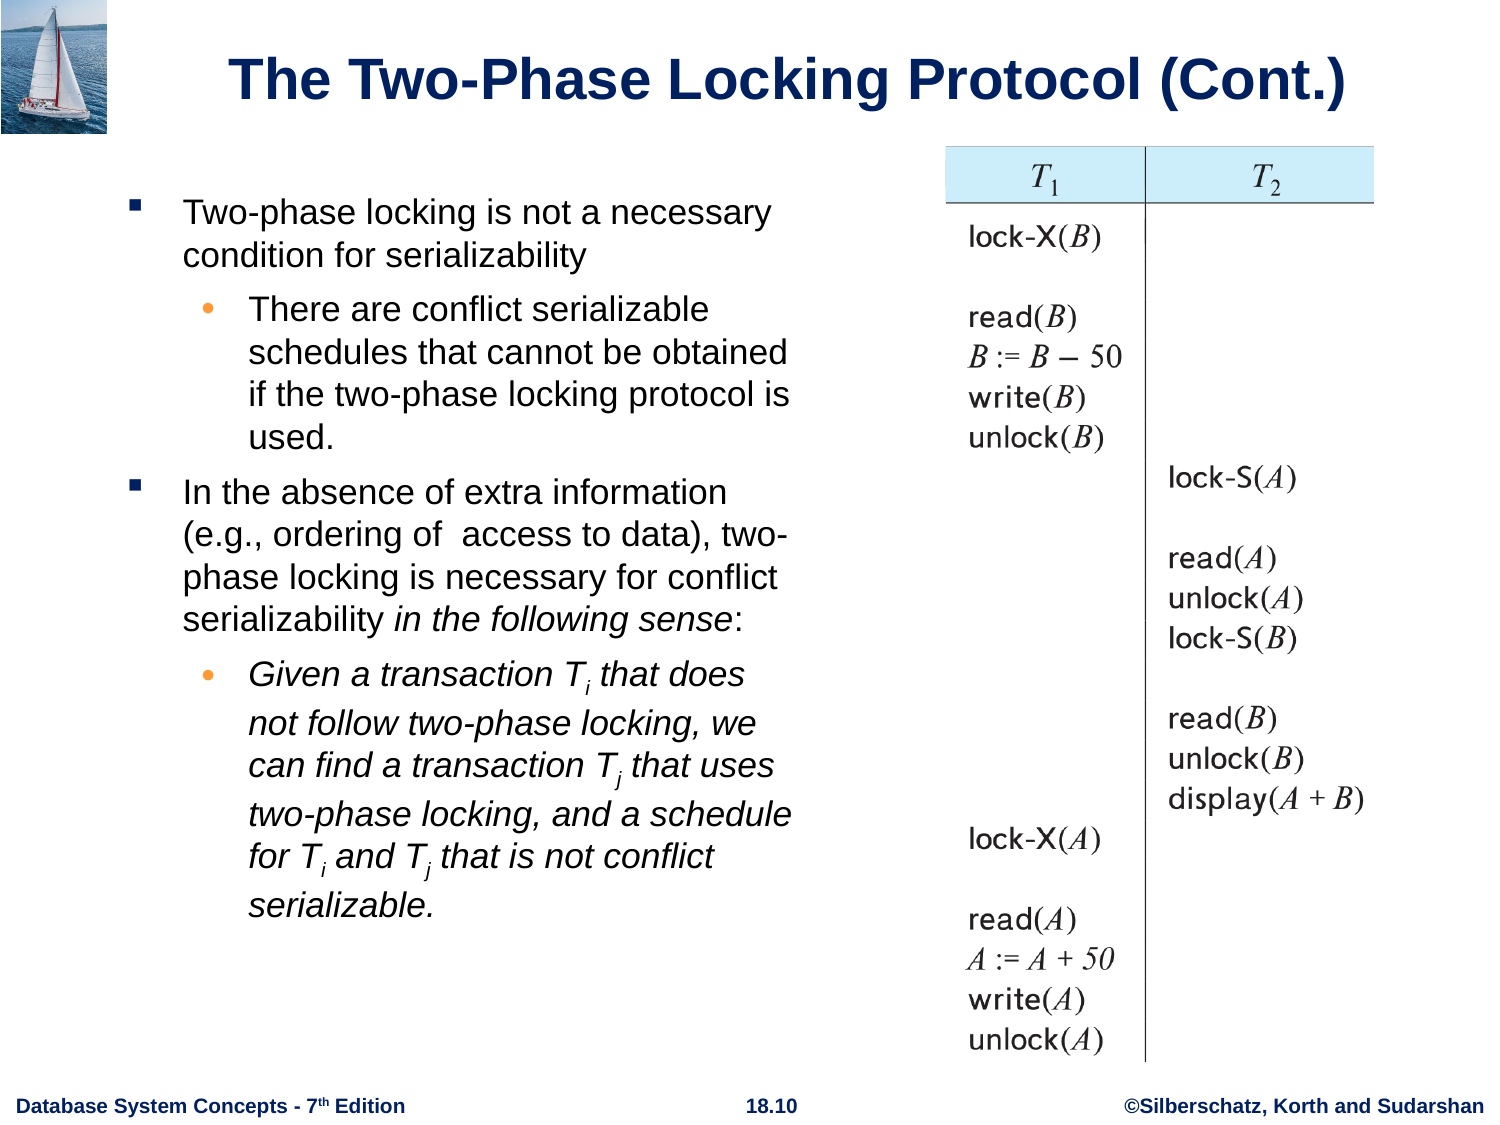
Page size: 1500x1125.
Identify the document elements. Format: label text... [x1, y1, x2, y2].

picture [914, 98, 1375, 1087]
list Two-phase locking is not a necessary condition for serializability There are conflict serializable schedules that cannot be obtained if the two-phase locking protocol is used. In the absence of extra information (e.g., ordering of access to data), two-phase locking is necessary for conflict serializability in the following sense: Given a transaction Ti that does not follow two-phase locking, we can find a transaction Tj that uses two-phase locking, and a schedule for Ti and Tj that is not conflict serializable. [111, 181, 813, 1024]
title The Two-Phase Locking Protocol (Cont.) [125, 18, 1452, 120]
picture [1, 0, 107, 134]
